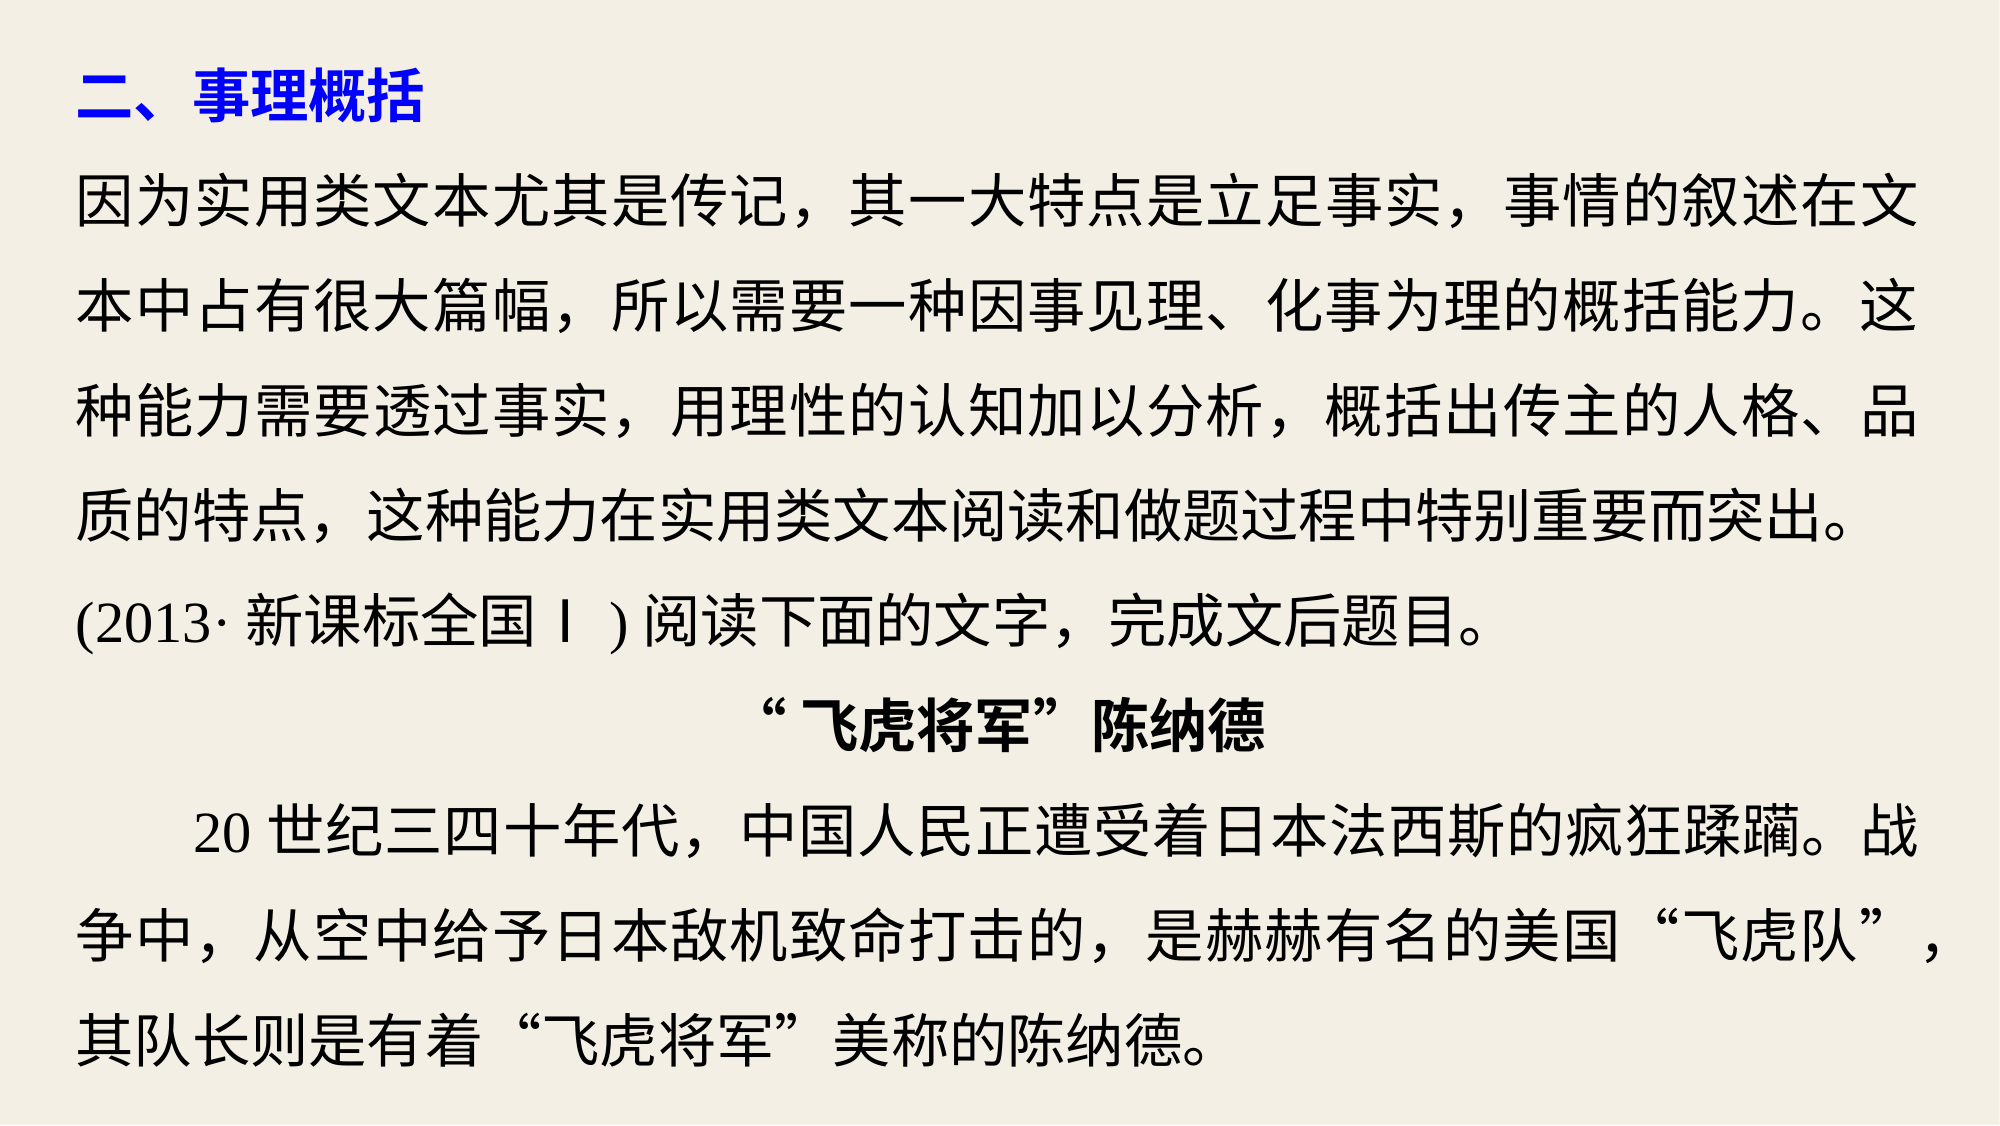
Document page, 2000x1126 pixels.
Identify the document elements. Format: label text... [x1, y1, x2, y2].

text_box 二、事理概括 因为实用类文本尤其是传记，其一大特点是立足事实，事情的叙述在文本中占有很大篇幅，所以需要一种因事见理、化事为理的概括能力。这种能力需要透过事实，用理性的认知加以分析，概括出传主的人格、品质的特点，这种能力在实用类文本阅读和做题过程中特别重要而突出。 (2013·新课标全国Ⅰ)阅读下面的文字，完成文后题目。 “飞虎将军”陈纳德 20世纪三四十年代，中国人民正遭受着日本法西斯的疯狂蹂躏。战争中，从空中给予日本敌机致命打击的，是赫赫有名的美国“飞虎队”，其队长则是有着“飞虎将军”美称的陈纳德。 [55, 14, 1939, 1084]
